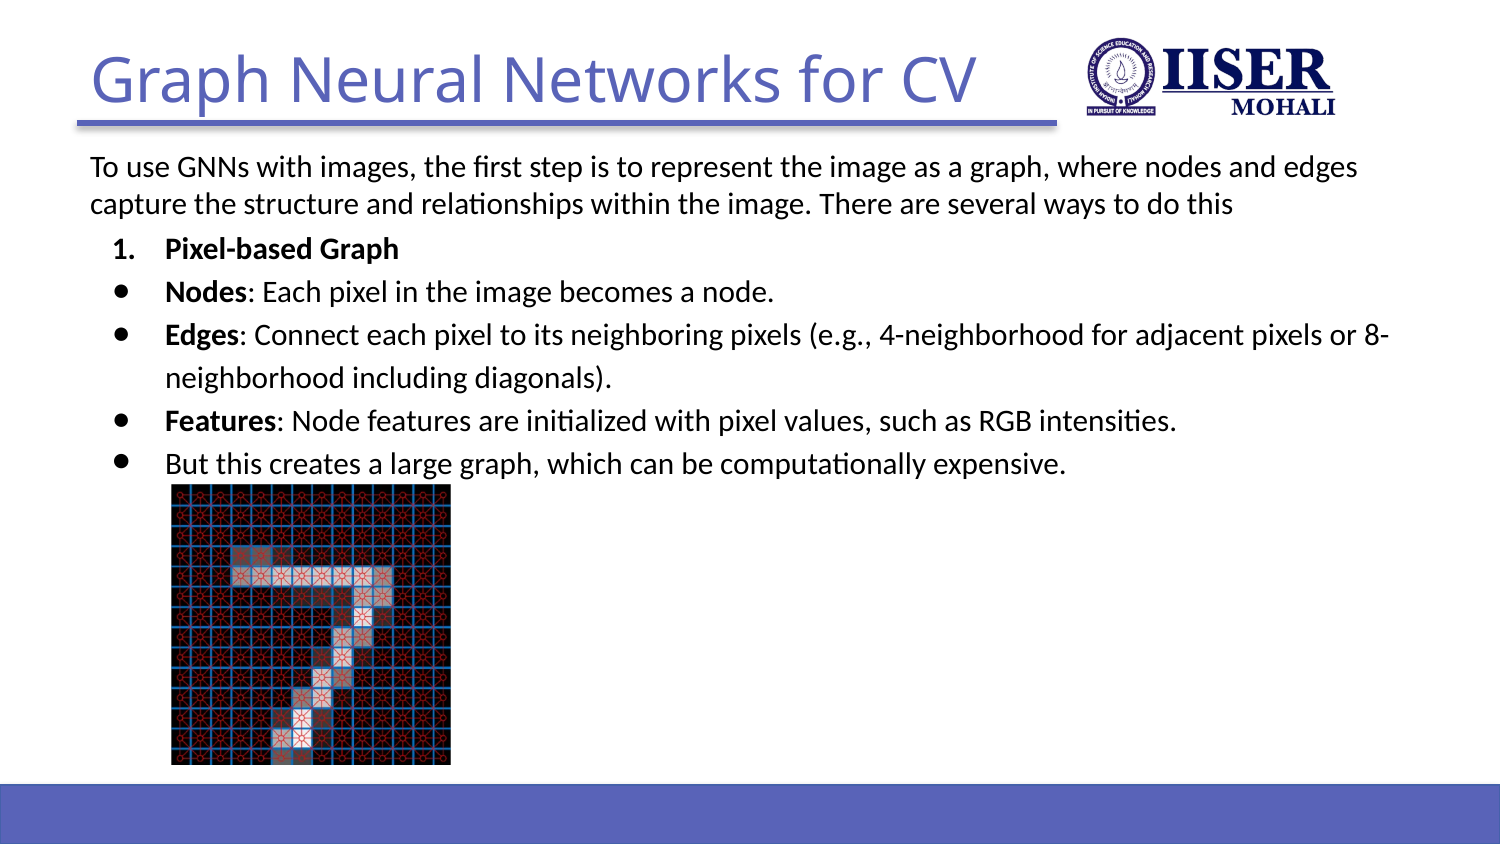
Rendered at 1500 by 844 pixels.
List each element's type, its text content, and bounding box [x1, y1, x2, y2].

list To use GNNs with images, the first step is to represent the image as a graph, where nodes and edges capture the structure and relationships within the image. There are several ways to do this Pixel-based Graph Nodes: Each pixel in the image becomes a node. Edges: Connect each pixel to its neighboring pixels (e.g., 4-neighborhood for adjacent pixels or 8-neighborhood including diagonals). Features: Node features are initialized with pixel values, such as RGB intensities. But this creates a large graph, which can be computationally expensive. [75, 138, 1425, 754]
picture [170, 484, 451, 765]
title Graph Neural Networks for CV [75, 31, 1425, 124]
